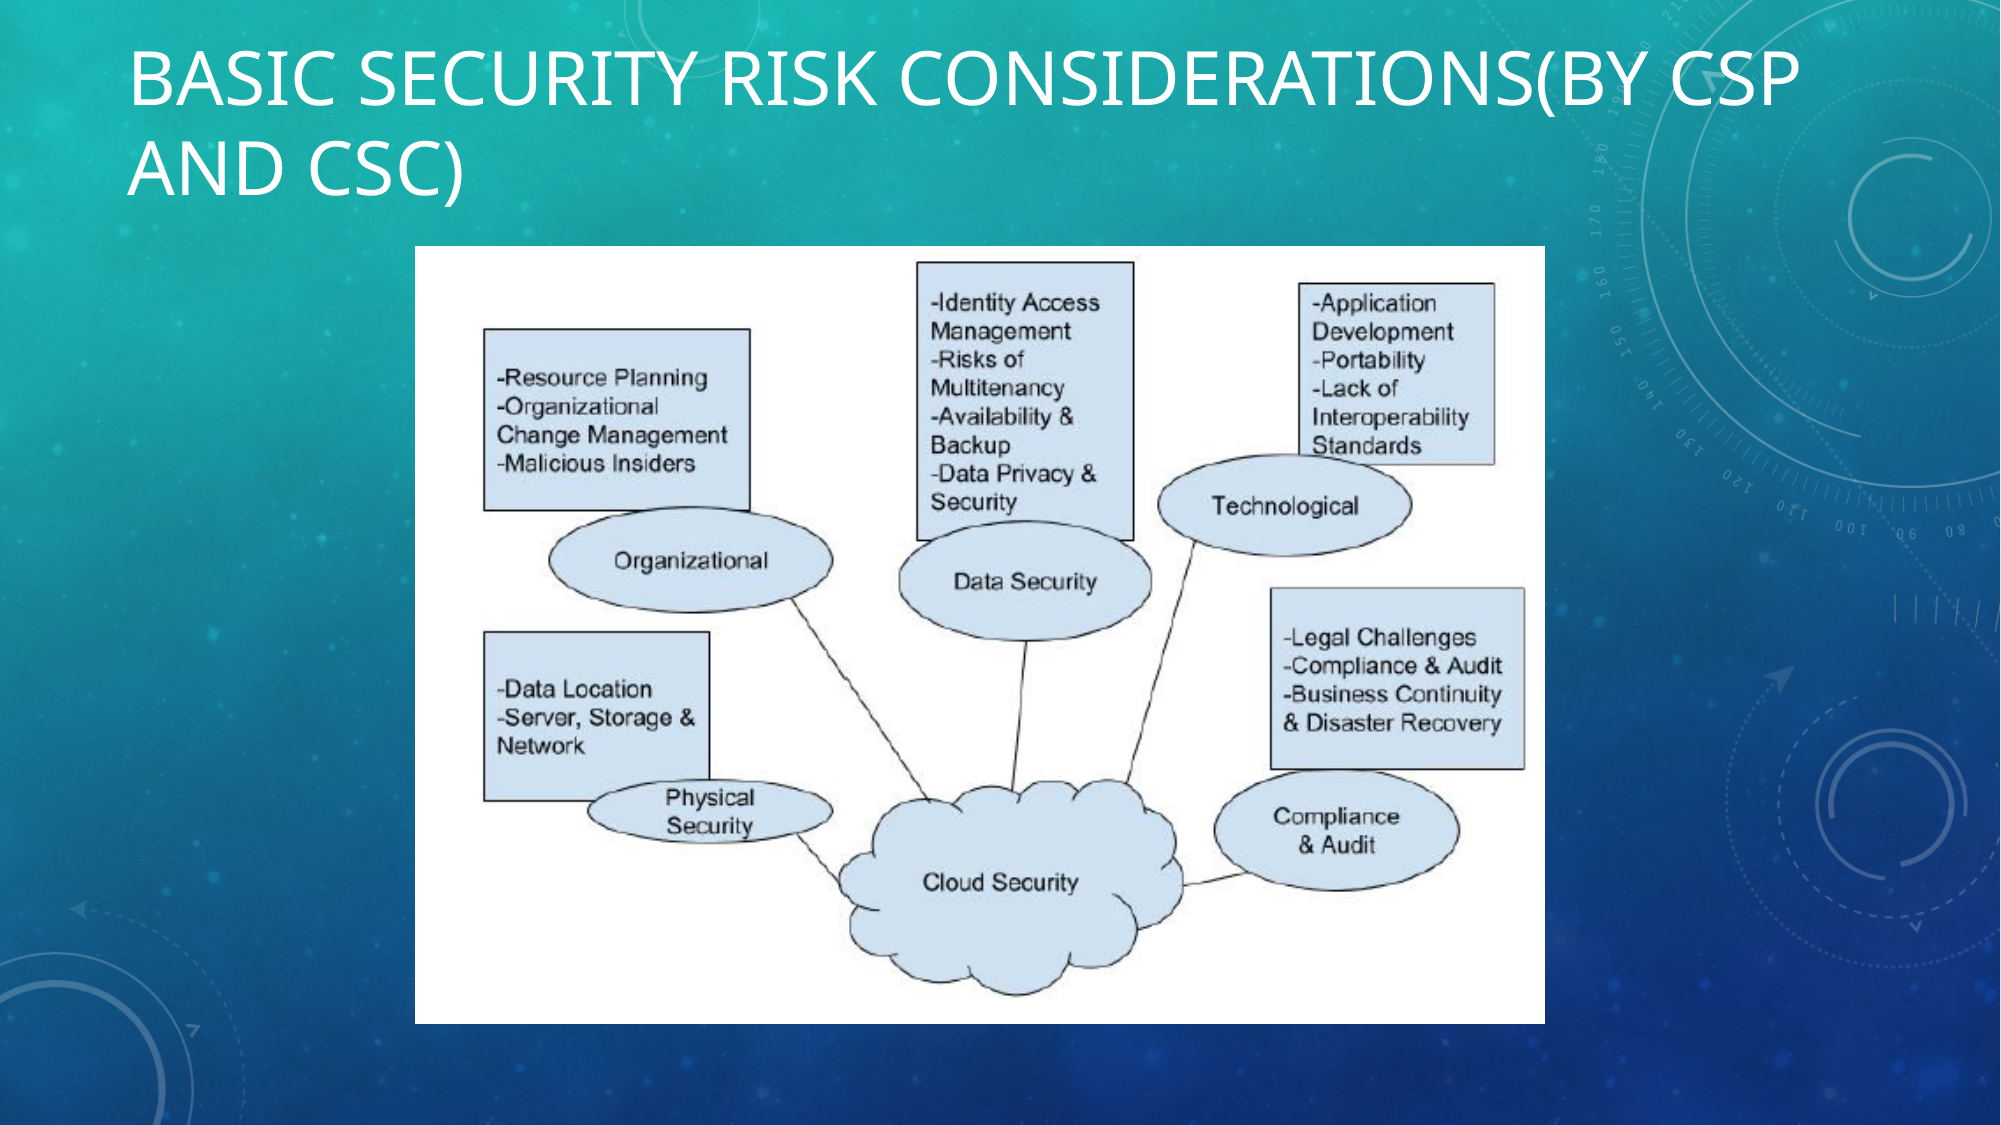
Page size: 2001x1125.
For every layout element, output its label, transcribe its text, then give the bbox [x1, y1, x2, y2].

title Basic Security Risk Considerations(by CSP And CSC) [112, 38, 1888, 203]
picture [0, 0, 2001, 1125]
